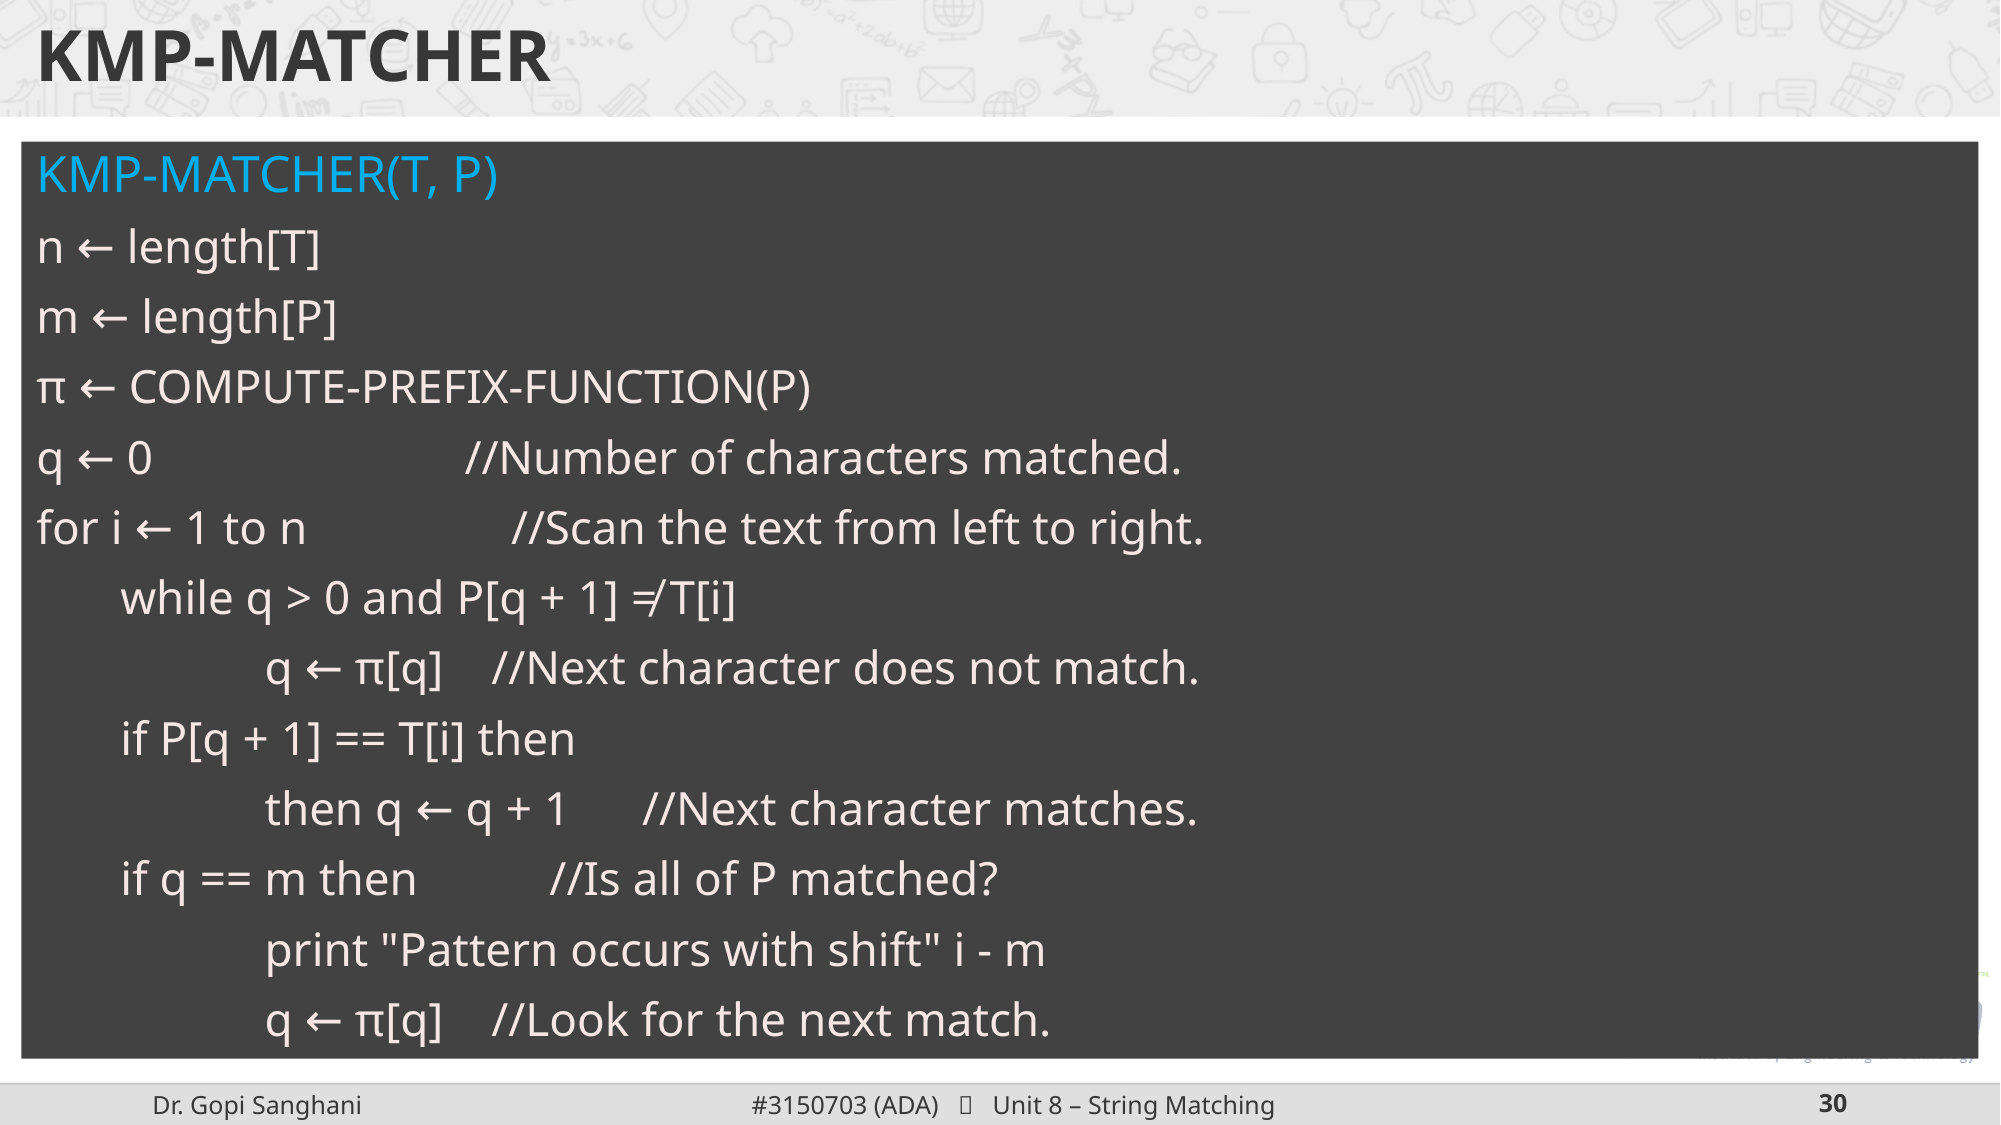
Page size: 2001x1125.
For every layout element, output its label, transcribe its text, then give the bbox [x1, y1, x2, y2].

title KMP-MATCHER [0, 0, 2000, 117]
list KMP-MATCHER(T, P) n ← length[T] m ← length[P] π ← COMPUTE-PREFIX-FUNCTION(P) q ← 0 //Number of characters matched. for i ← 1 to n //Scan the text from left to right. while q > 0 and P[q + 1] ≠ T[i] q ← π[q] //Next character does not match. if P[q + 1] == T[i] then then q ← q + 1 //Next character matches. if q == m then //Is all of P matched? print "Pattern occurs with shift" i - m q ← π[q] //Look for the next match. [21, 141, 1979, 1059]
table_cell 2 [1570, 966, 1990, 1063]
